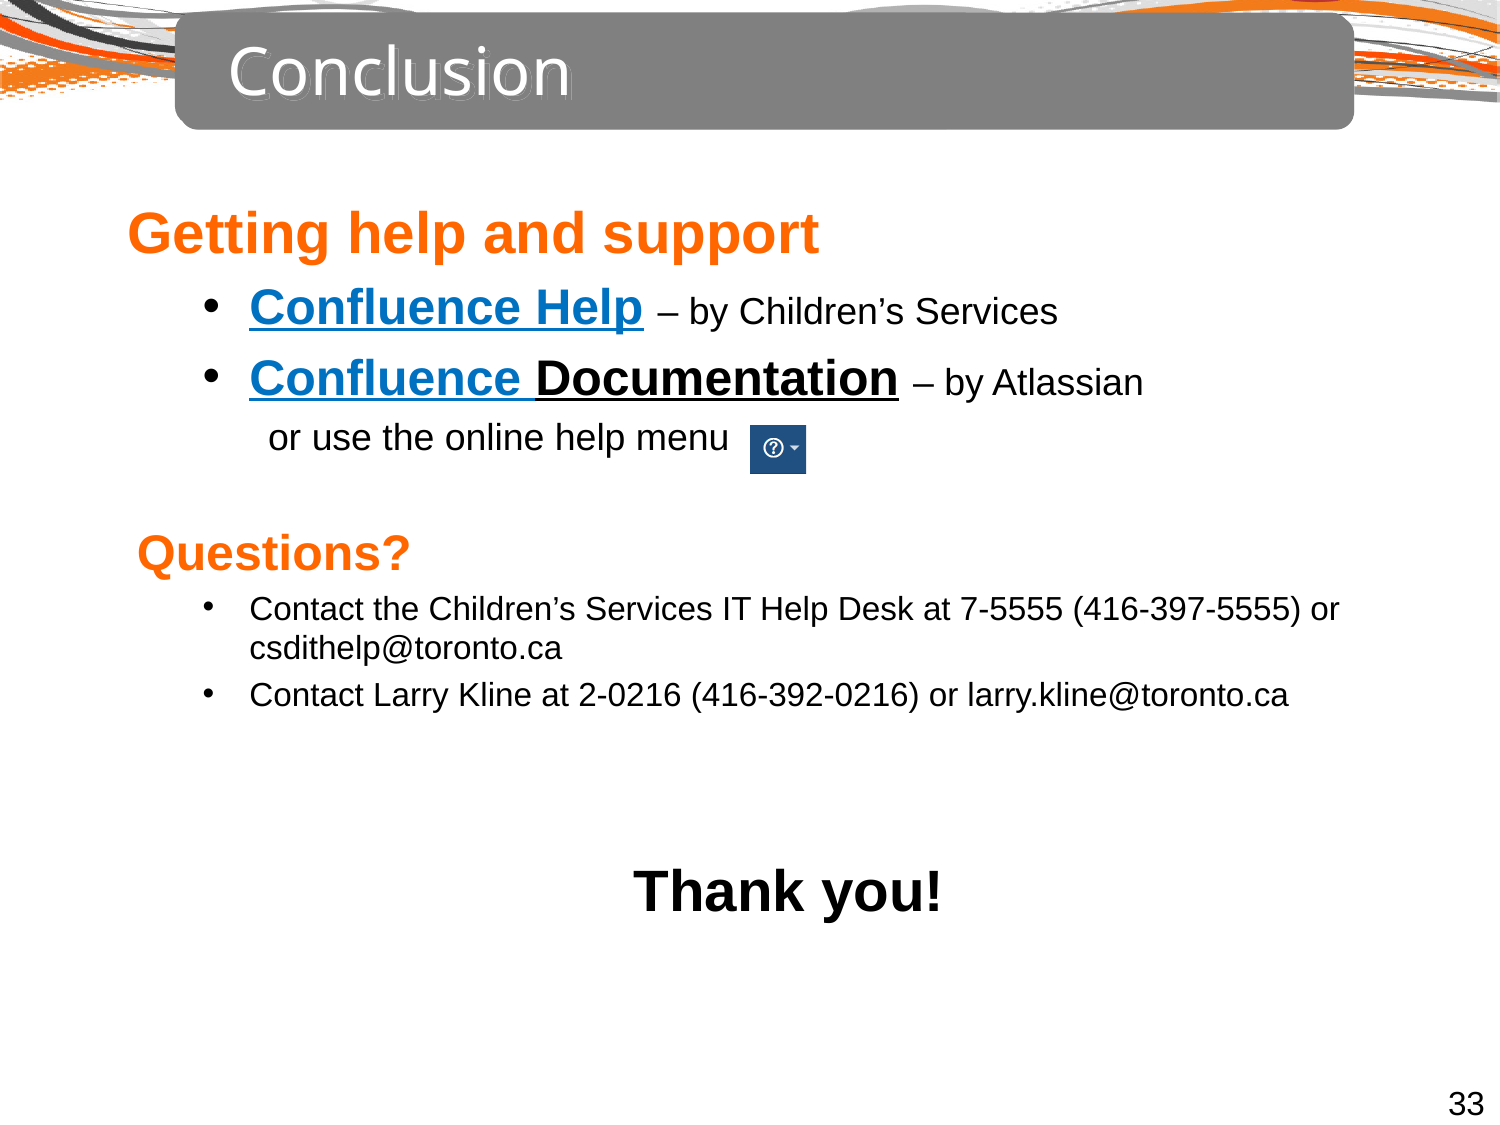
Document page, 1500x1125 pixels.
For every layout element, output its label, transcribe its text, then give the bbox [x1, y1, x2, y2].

picture [0, 0, 1500, 125]
picture [749, 424, 807, 474]
list Getting help and support Confluence Help – by Children’s Services Confluence Documentation – by Atlassian or use the online help menu Questions? Contact the Children’s Services IT Help Desk at 7-5555 (416-397-5555) or csdithelp@toronto.ca Contact Larry Kline at 2-0216 (416-392-0216) or larry.kline@toronto.ca Thank you! [112, 187, 1451, 1076]
title Conclusion [212, 12, 1313, 126]
